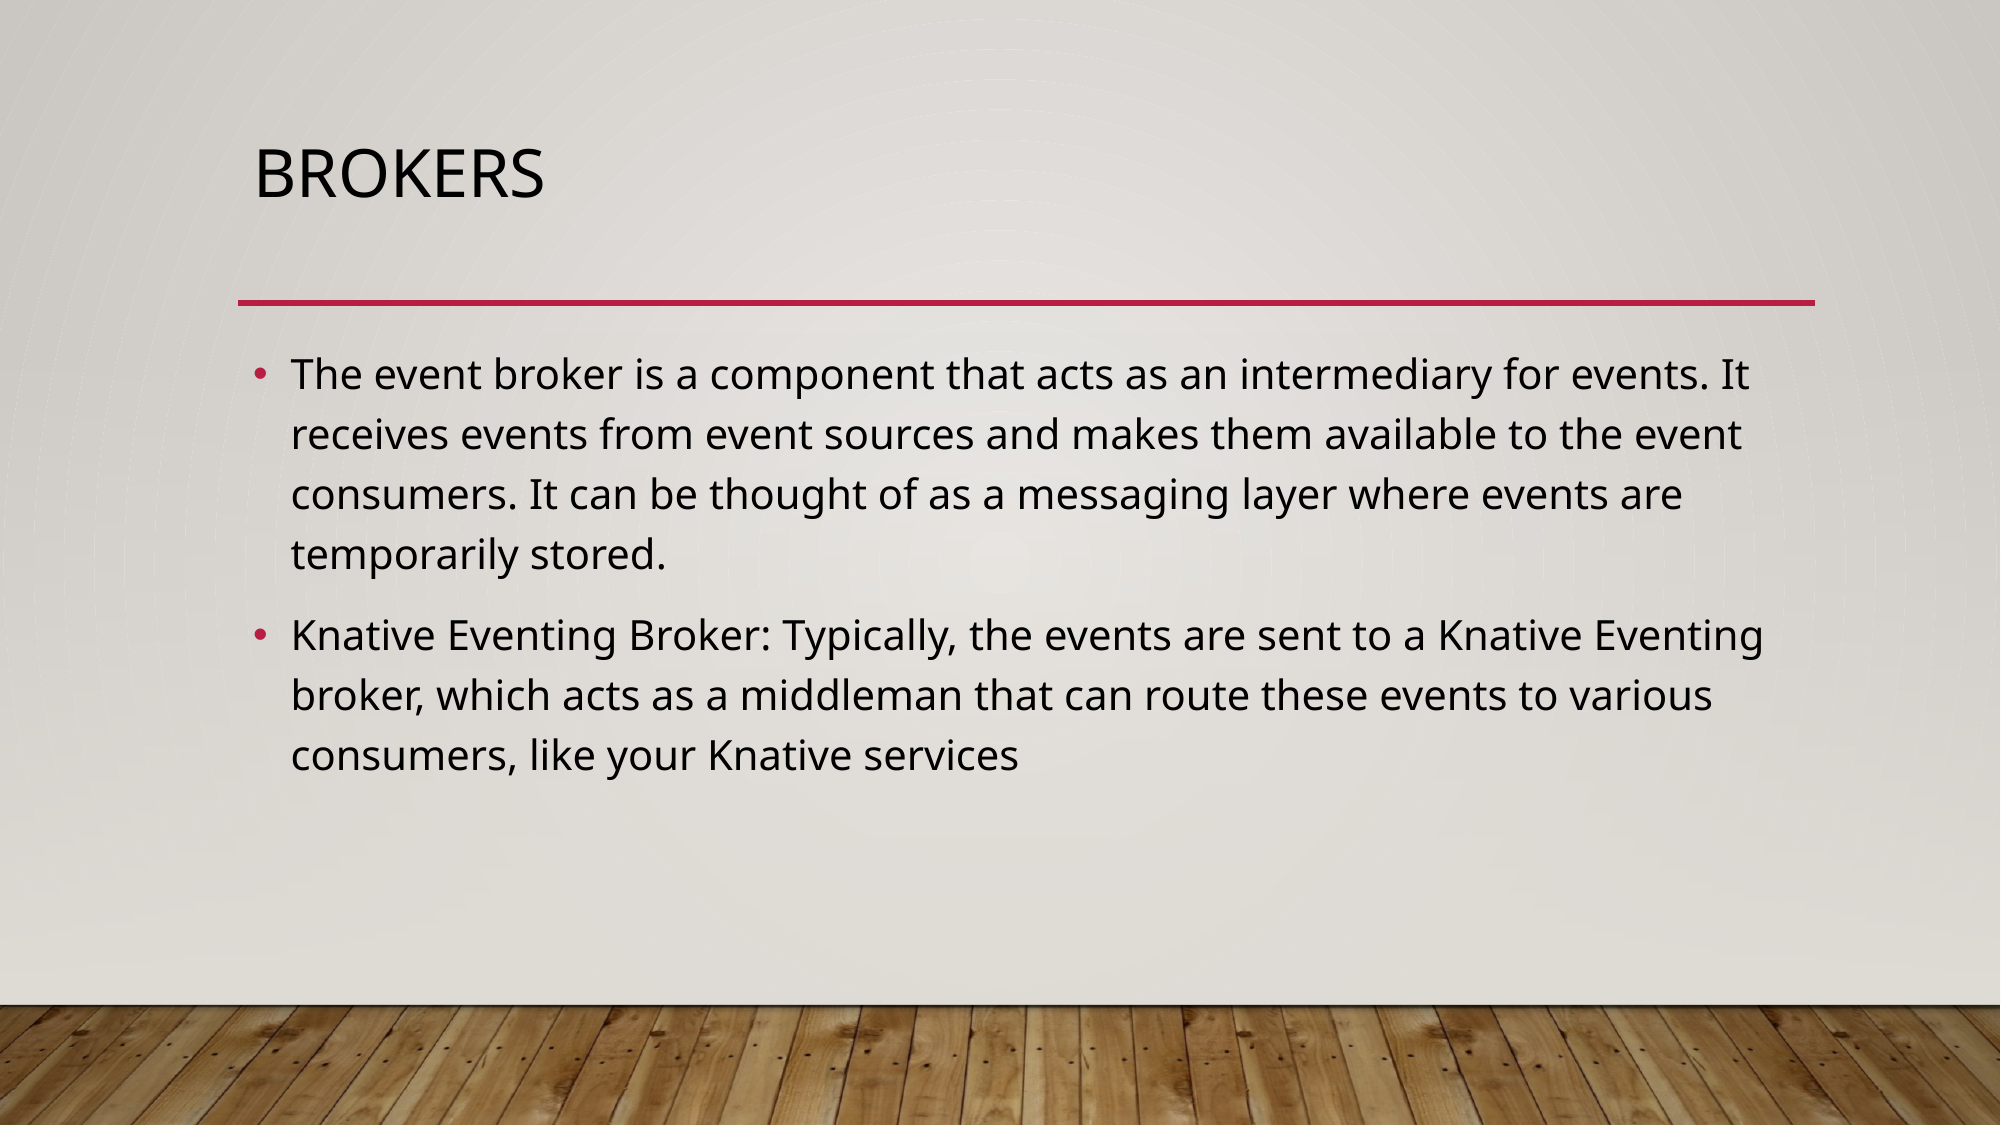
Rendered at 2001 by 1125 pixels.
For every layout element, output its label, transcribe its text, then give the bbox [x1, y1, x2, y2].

title Brokers [238, 131, 1814, 305]
picture [0, 1005, 2000, 1125]
list The event broker is a component that acts as an intermediary for events. It receives events from event sources and makes them available to the event consumers. It can be thought of as a messaging layer where events are temporarily stored. Knative Eventing Broker: Typically, the events are sent to a Knative Eventing broker, which acts as a middleman that can route these events to various consumers, like your Knative services [238, 330, 1814, 897]
